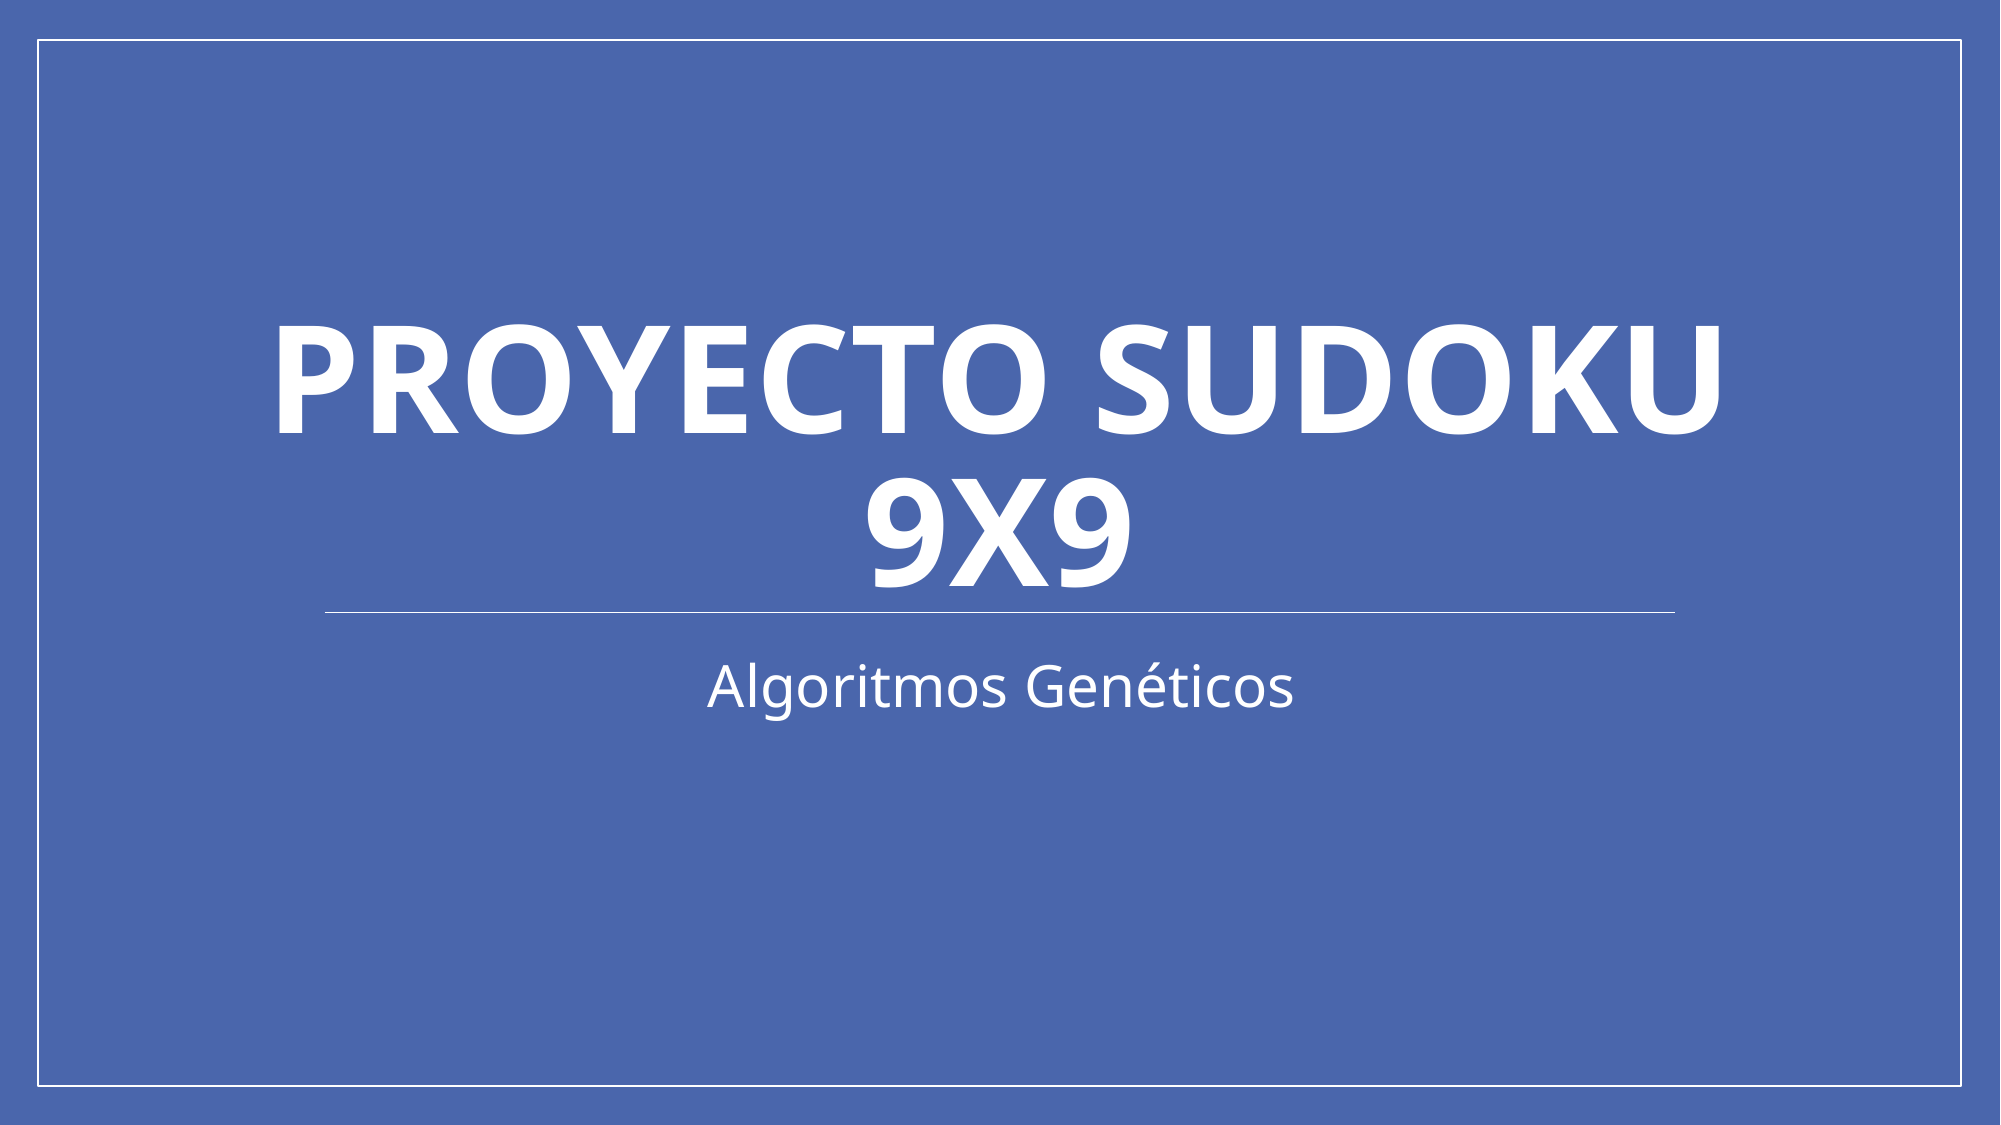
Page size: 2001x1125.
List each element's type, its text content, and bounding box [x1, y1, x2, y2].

subtitle Algoritmos Genéticos [282, 649, 1721, 878]
title Proyecto Sudoku 9x9 [182, 216, 1818, 625]
